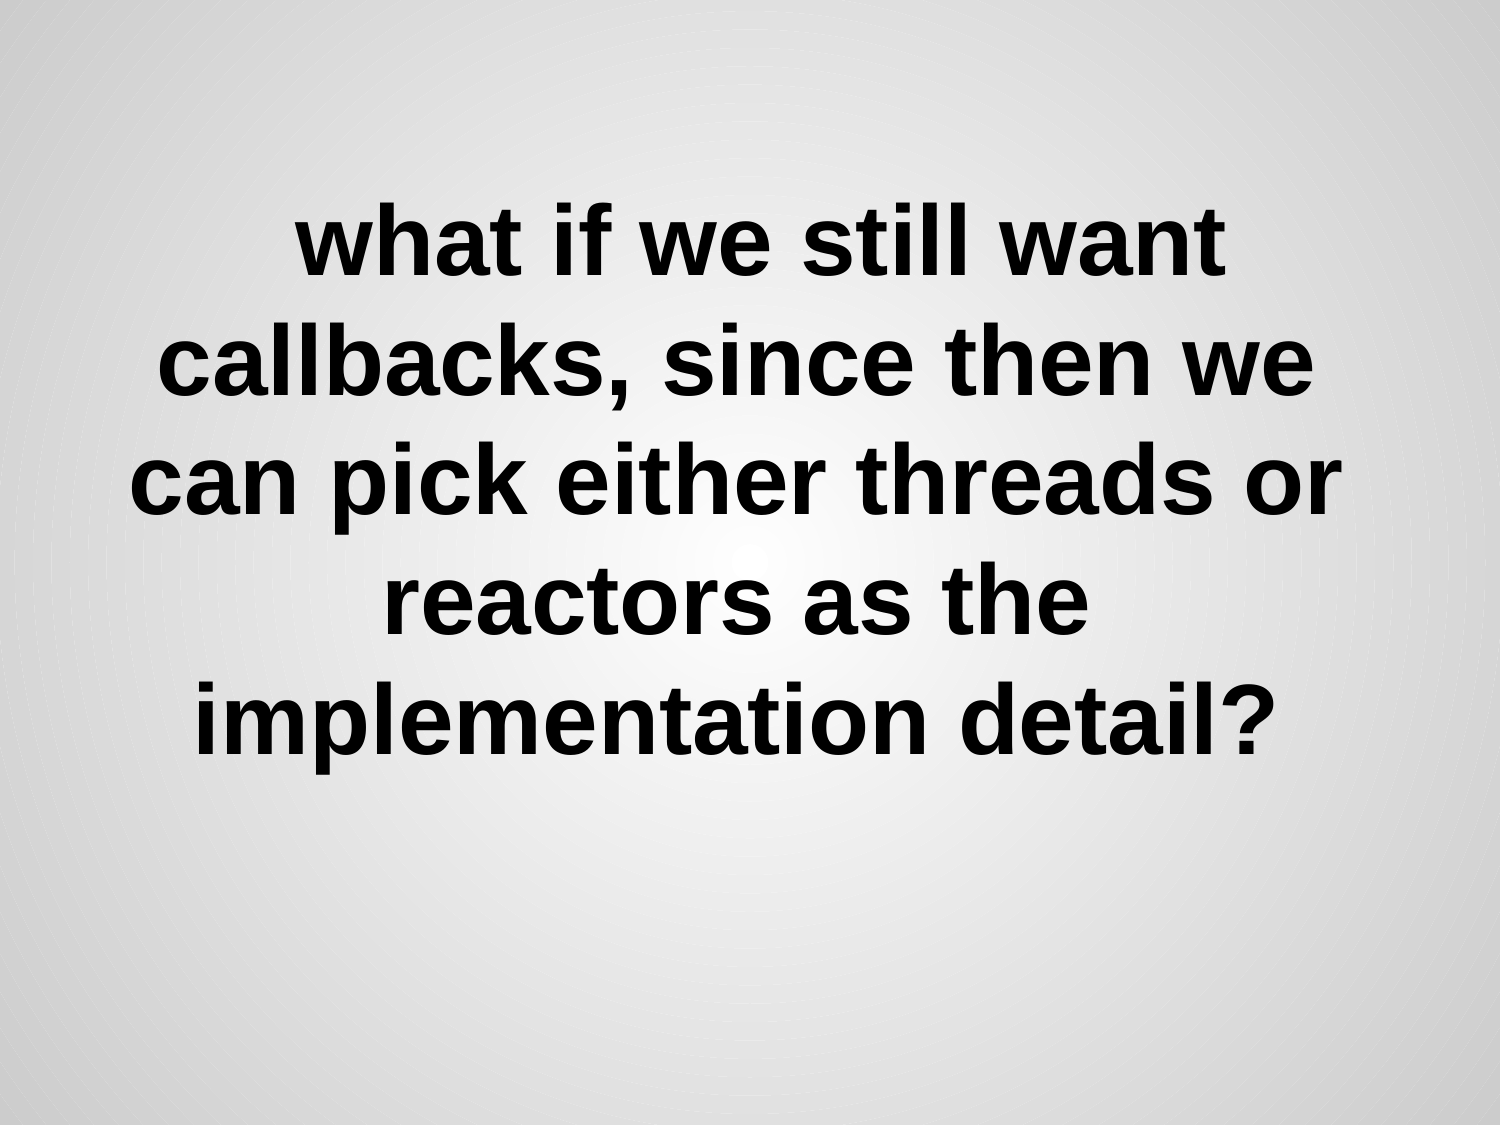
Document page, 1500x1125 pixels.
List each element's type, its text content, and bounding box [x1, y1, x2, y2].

title what if we still want callbacks, since then we can pick either threads or reactors as the implementation detail? [99, 159, 1375, 790]
